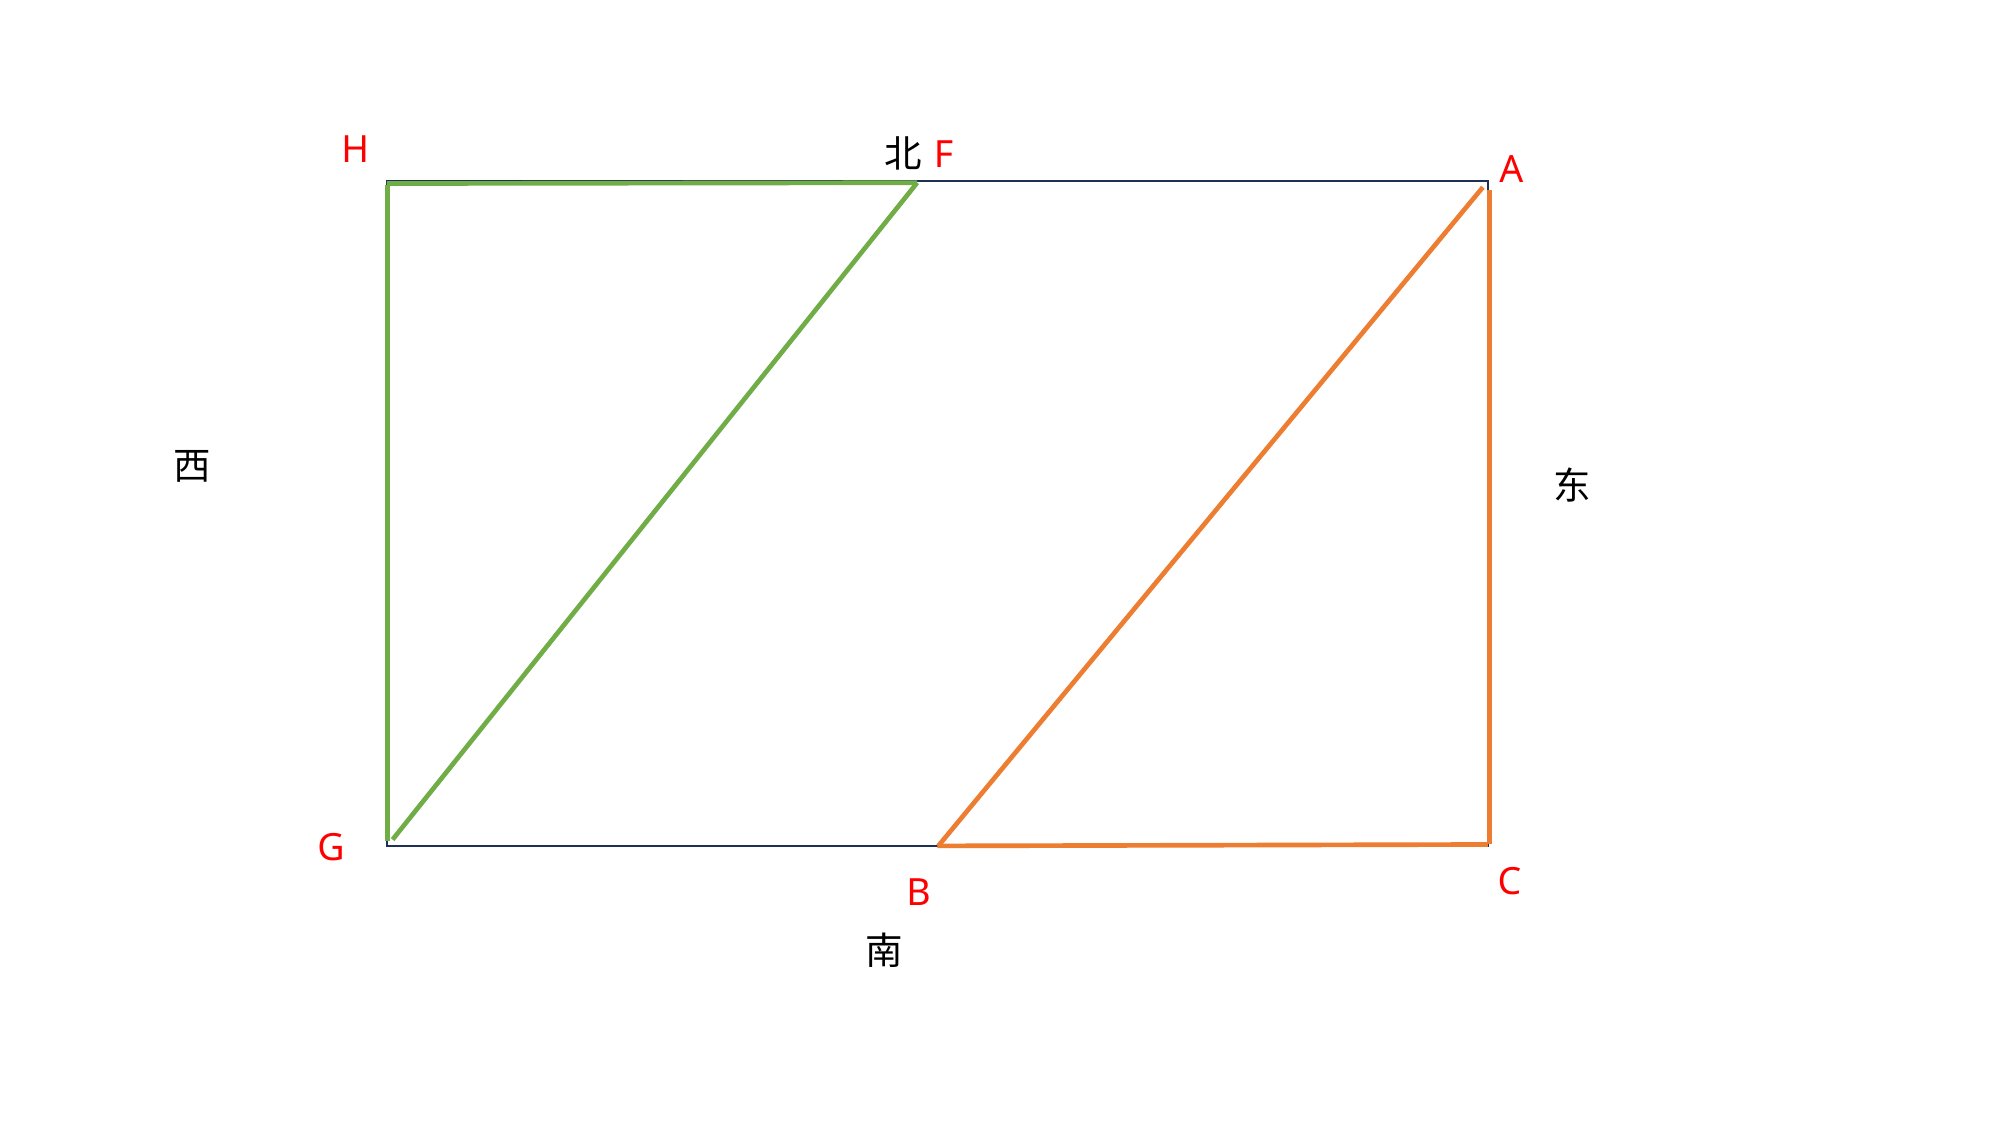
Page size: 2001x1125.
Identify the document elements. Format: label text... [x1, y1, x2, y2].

text_box H [326, 117, 403, 178]
text_box A [1484, 137, 1561, 198]
text_box G [302, 816, 379, 876]
text_box F [919, 122, 996, 183]
text_box 南 [850, 919, 1250, 980]
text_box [938, 187, 1483, 844]
text_box C [1482, 849, 1560, 910]
text_box 东 [1538, 454, 1628, 515]
text_box [1483, 191, 1487, 842]
text_box B [891, 860, 968, 921]
text_box 北 [869, 122, 919, 183]
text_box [392, 183, 918, 840]
text_box [386, 180, 1484, 847]
text_box 西 [158, 434, 291, 495]
